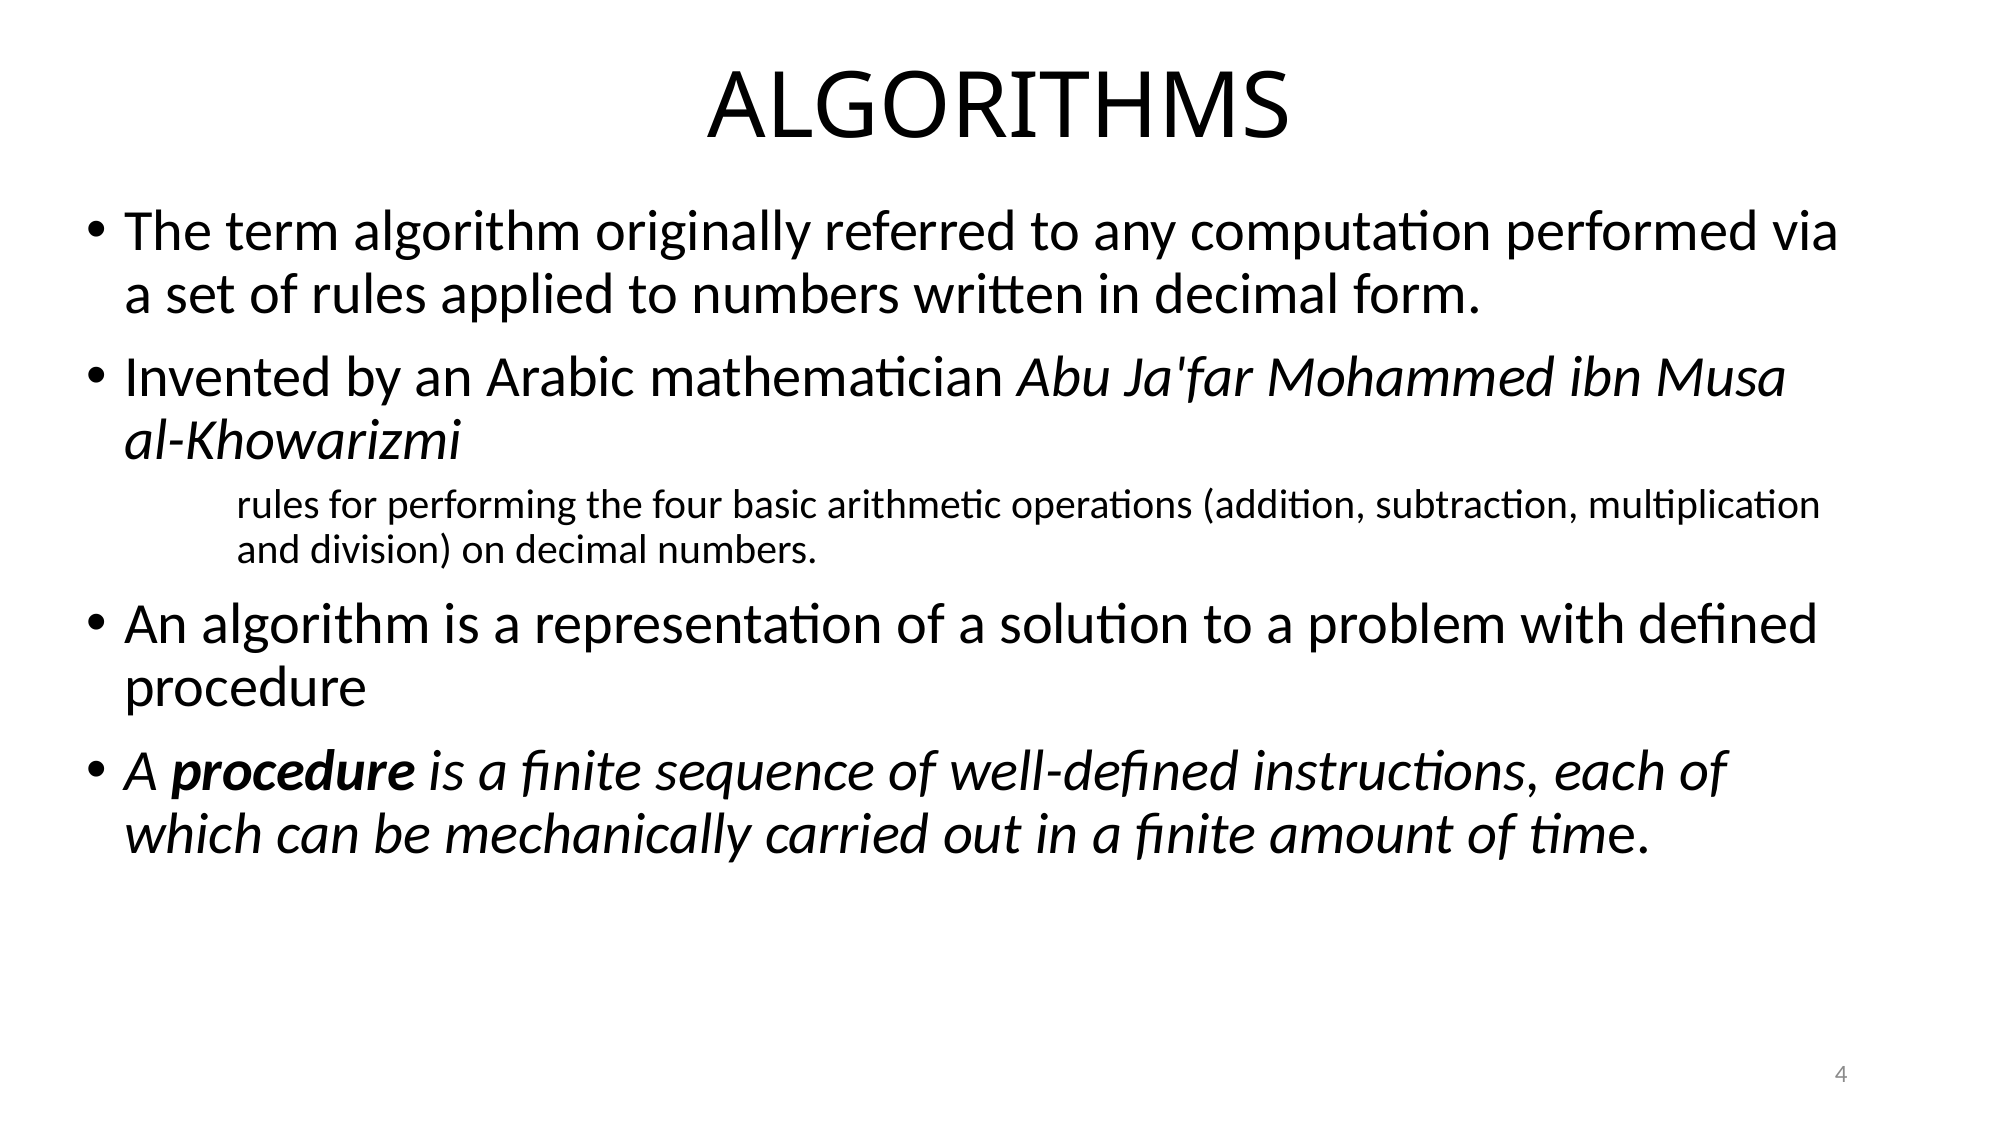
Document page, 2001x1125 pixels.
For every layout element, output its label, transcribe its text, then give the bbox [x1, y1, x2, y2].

title ALGORITHMS [137, 22, 1863, 192]
list The term algorithm originally referred to any computation performed via a set of rules applied to numbers written in decimal form. Invented by an Arabic mathematician Abu Ja'far Mohammed ibn Musa al-Khowarizmi rules for performing the four basic arithmetic operations (addition, subtraction, multiplication and division) on decimal numbers. An algorithm is a representation of a solution to a problem with defined procedure A procedure is a finite sequence of well-defined instructions, each of which can be mechanically carried out in a finite amount of time. [71, 192, 1863, 1091]
slide_number 4 [1412, 1042, 1863, 1103]
